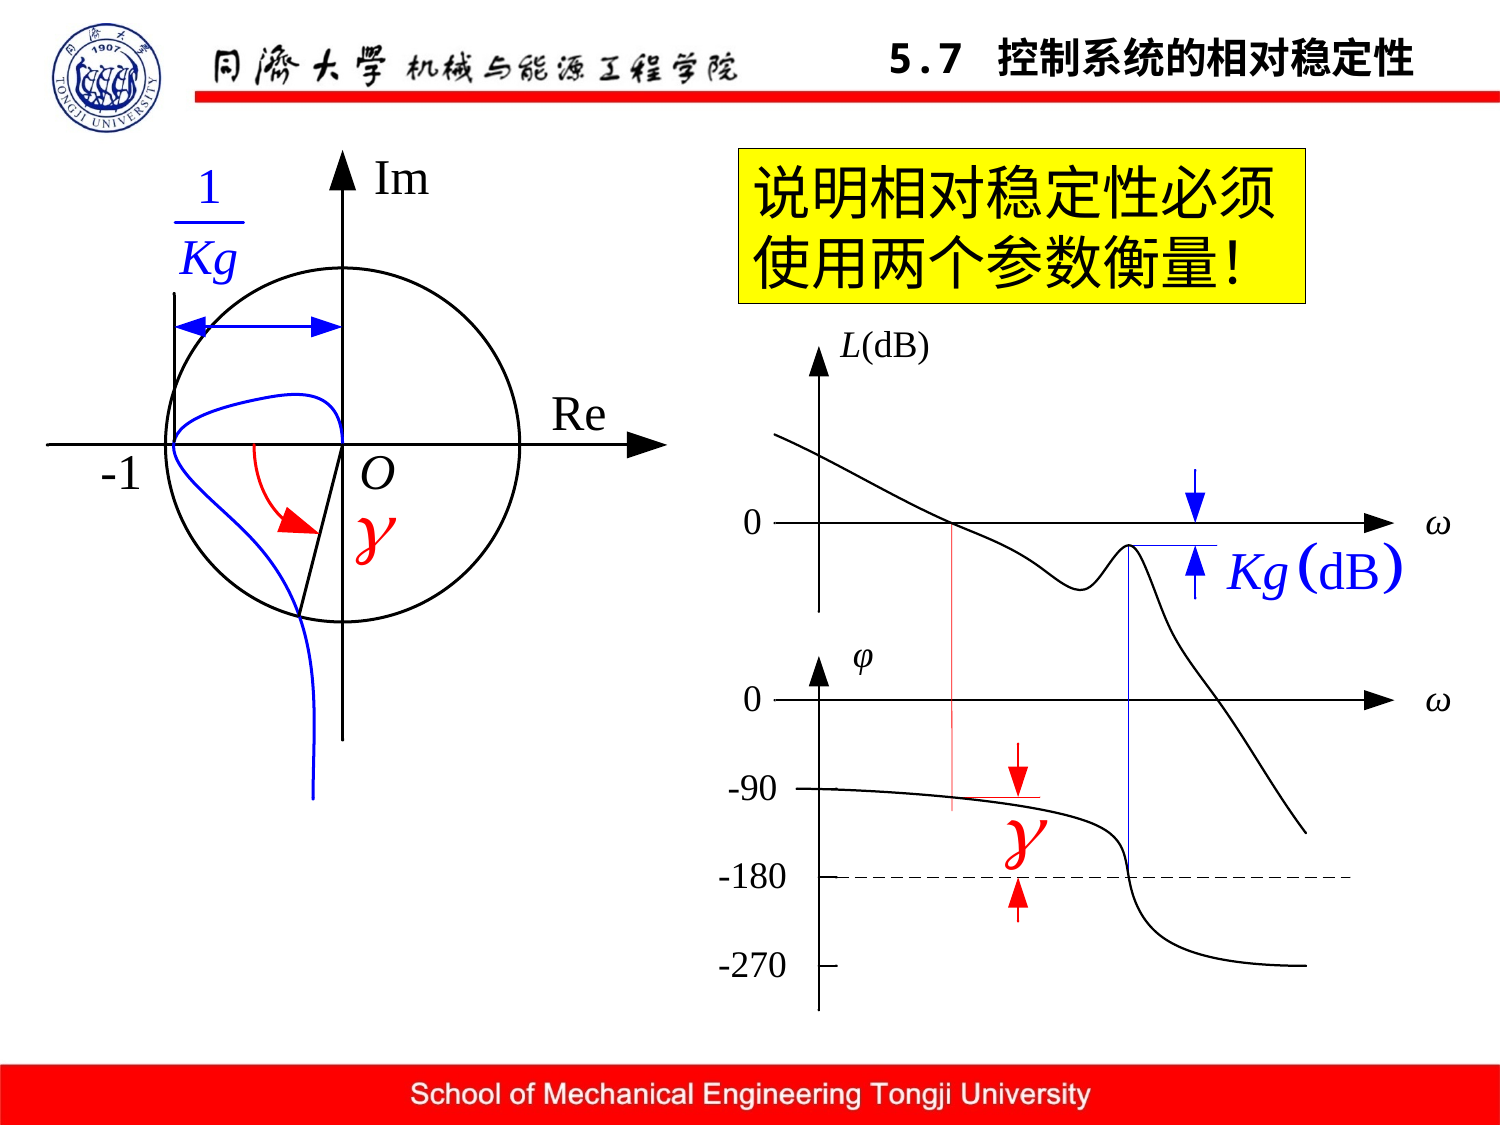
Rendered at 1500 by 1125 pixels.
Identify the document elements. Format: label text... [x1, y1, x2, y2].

text_box 5.7 控制系统的相对稳定性 [832, 34, 1471, 90]
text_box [714, 314, 1456, 1016]
picture [0, 23, 1500, 1125]
text_box 说明相对稳定性必须使用两个参数衡量！ [738, 148, 1306, 304]
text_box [40, 136, 673, 806]
